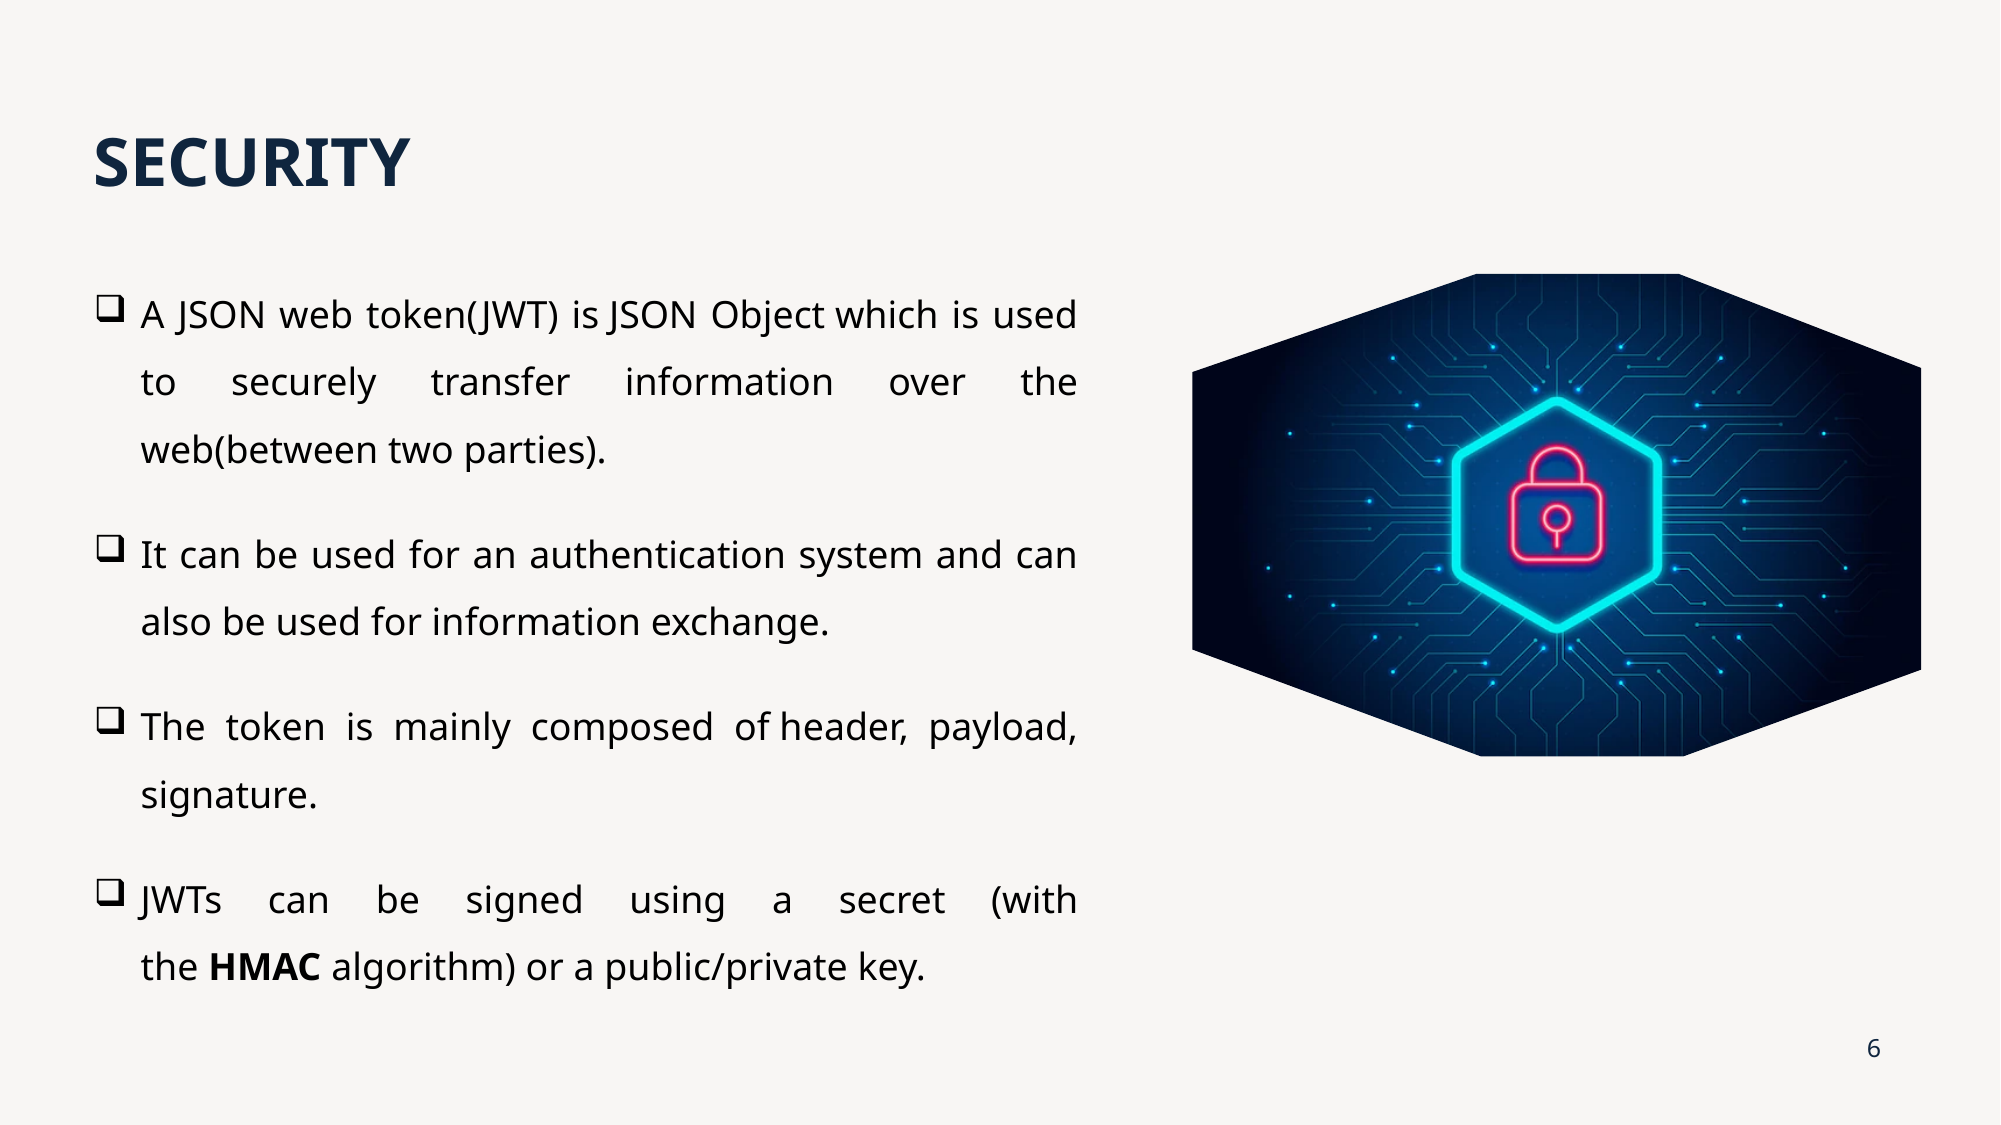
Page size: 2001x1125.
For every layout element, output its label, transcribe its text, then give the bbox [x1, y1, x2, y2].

slide_number 6 [1836, 1020, 1912, 1080]
text_box A JSON web token(JWT) is JSON Object which is used to securely transfer information over the web(between two parties). It can be used for an authentication system and can also be used for information exchange. The token is mainly composed of header, payload, signature. JWTs can be signed using a secret (with the HMAC algorithm) or a public/private key. [78, 206, 1094, 1050]
picture [1192, 273, 1922, 757]
text_box SECURITY [78, 90, 876, 206]
